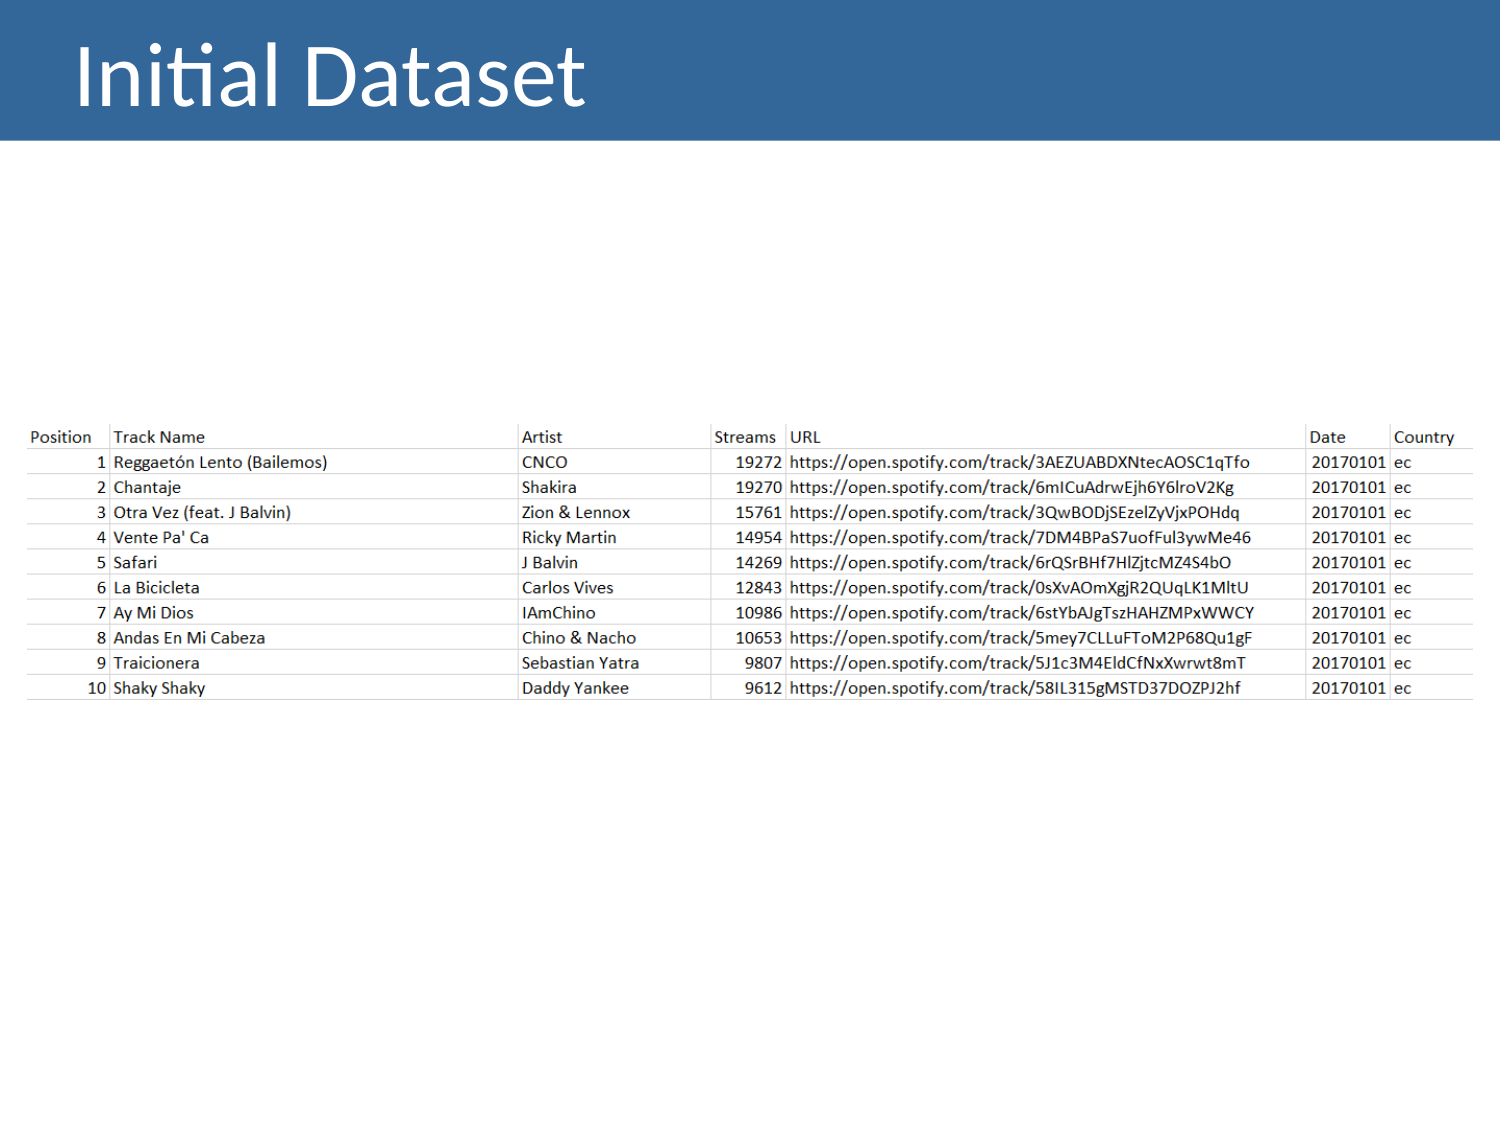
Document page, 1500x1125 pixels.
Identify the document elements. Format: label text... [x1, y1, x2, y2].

title Initial Dataset [0, 0, 1500, 141]
picture [26, 424, 1474, 701]
